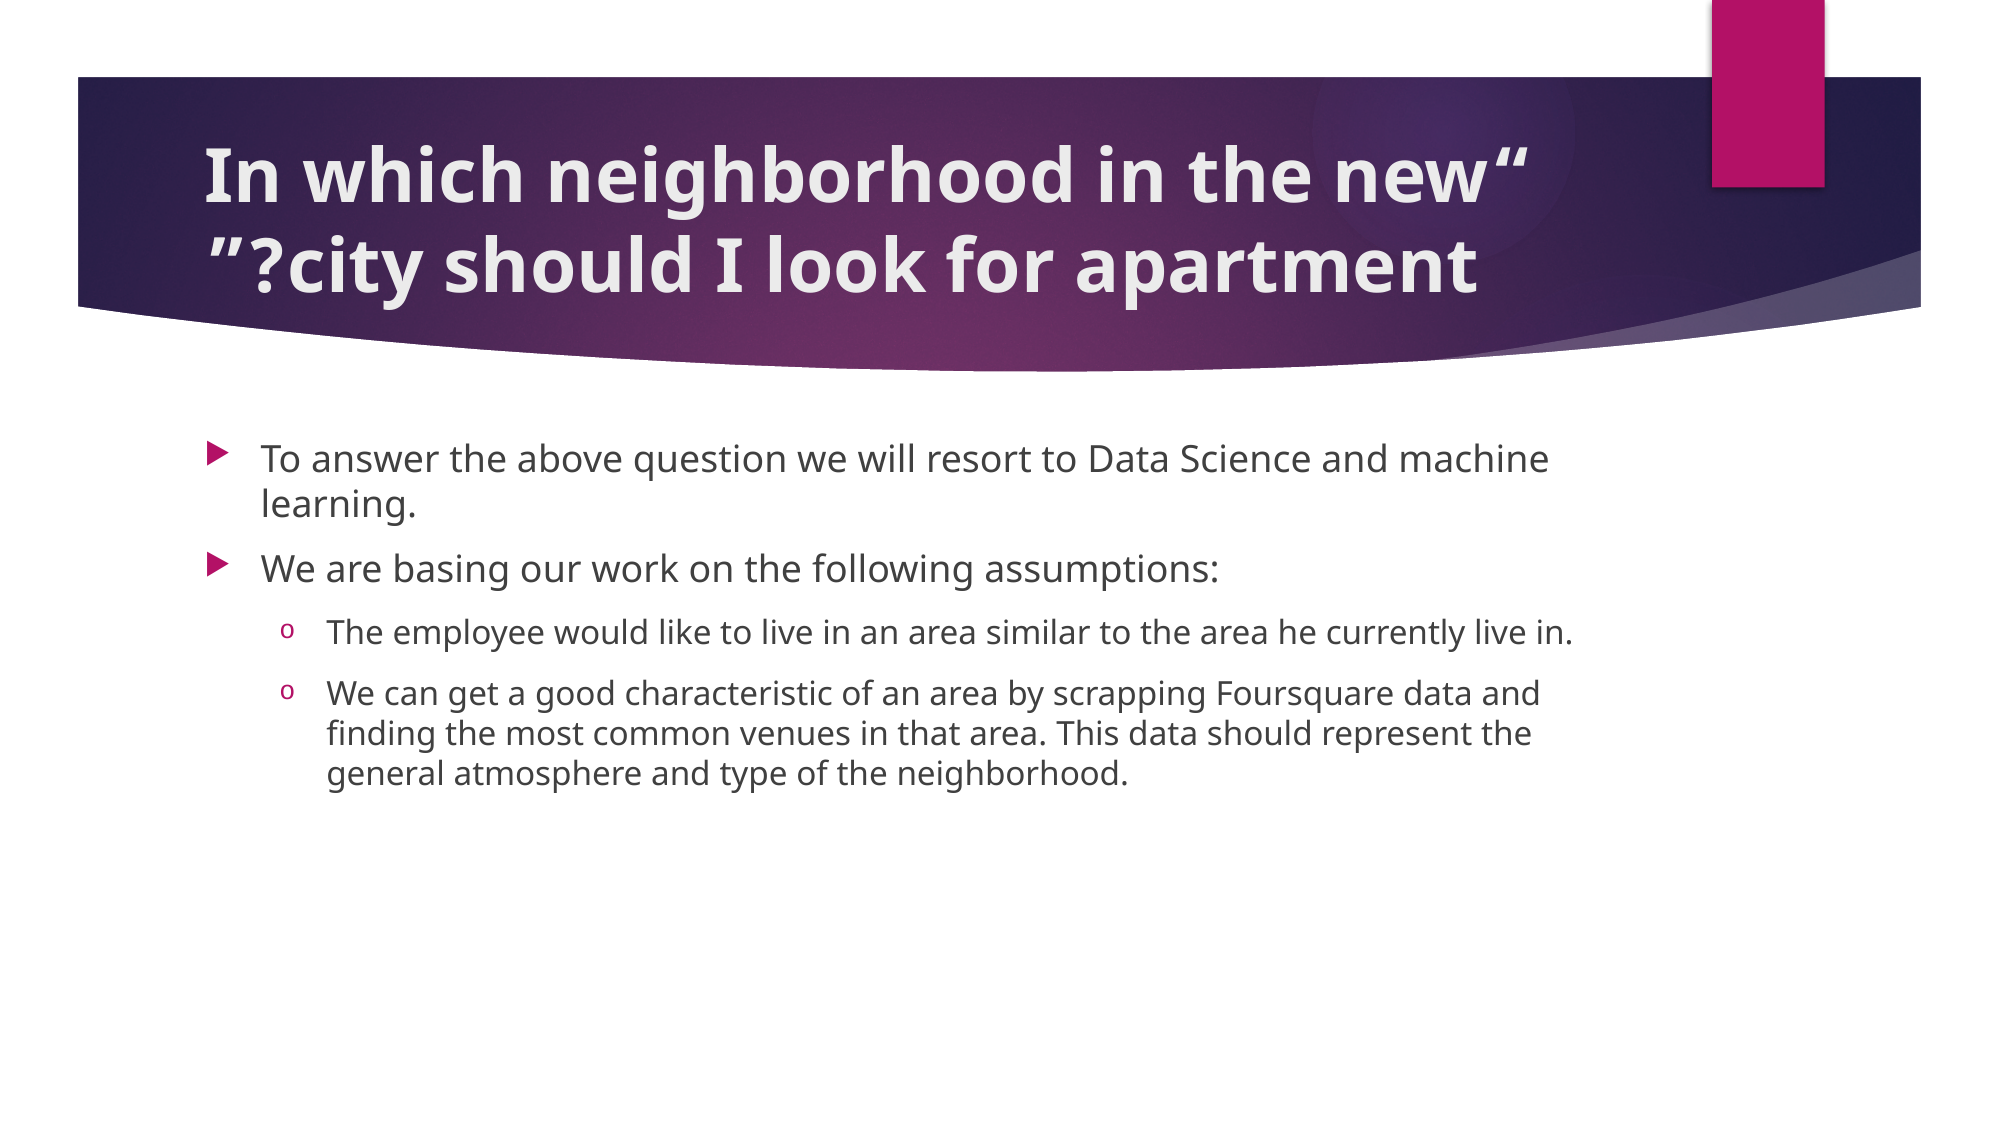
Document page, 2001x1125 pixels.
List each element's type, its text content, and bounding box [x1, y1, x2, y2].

list To answer the above question we will resort to Data Science and machine learning. We are basing our work on the following assumptions: The employee would like to live in an area similar to the area he currently live in. We can get a good characteristic of an area by scrapping Foursquare data and finding the most common venues in that area. This data should represent the general atmosphere and type of the neighborhood. [189, 427, 1638, 988]
title “In which neighborhood in the new city should I look for apartment?” [189, 159, 1627, 276]
